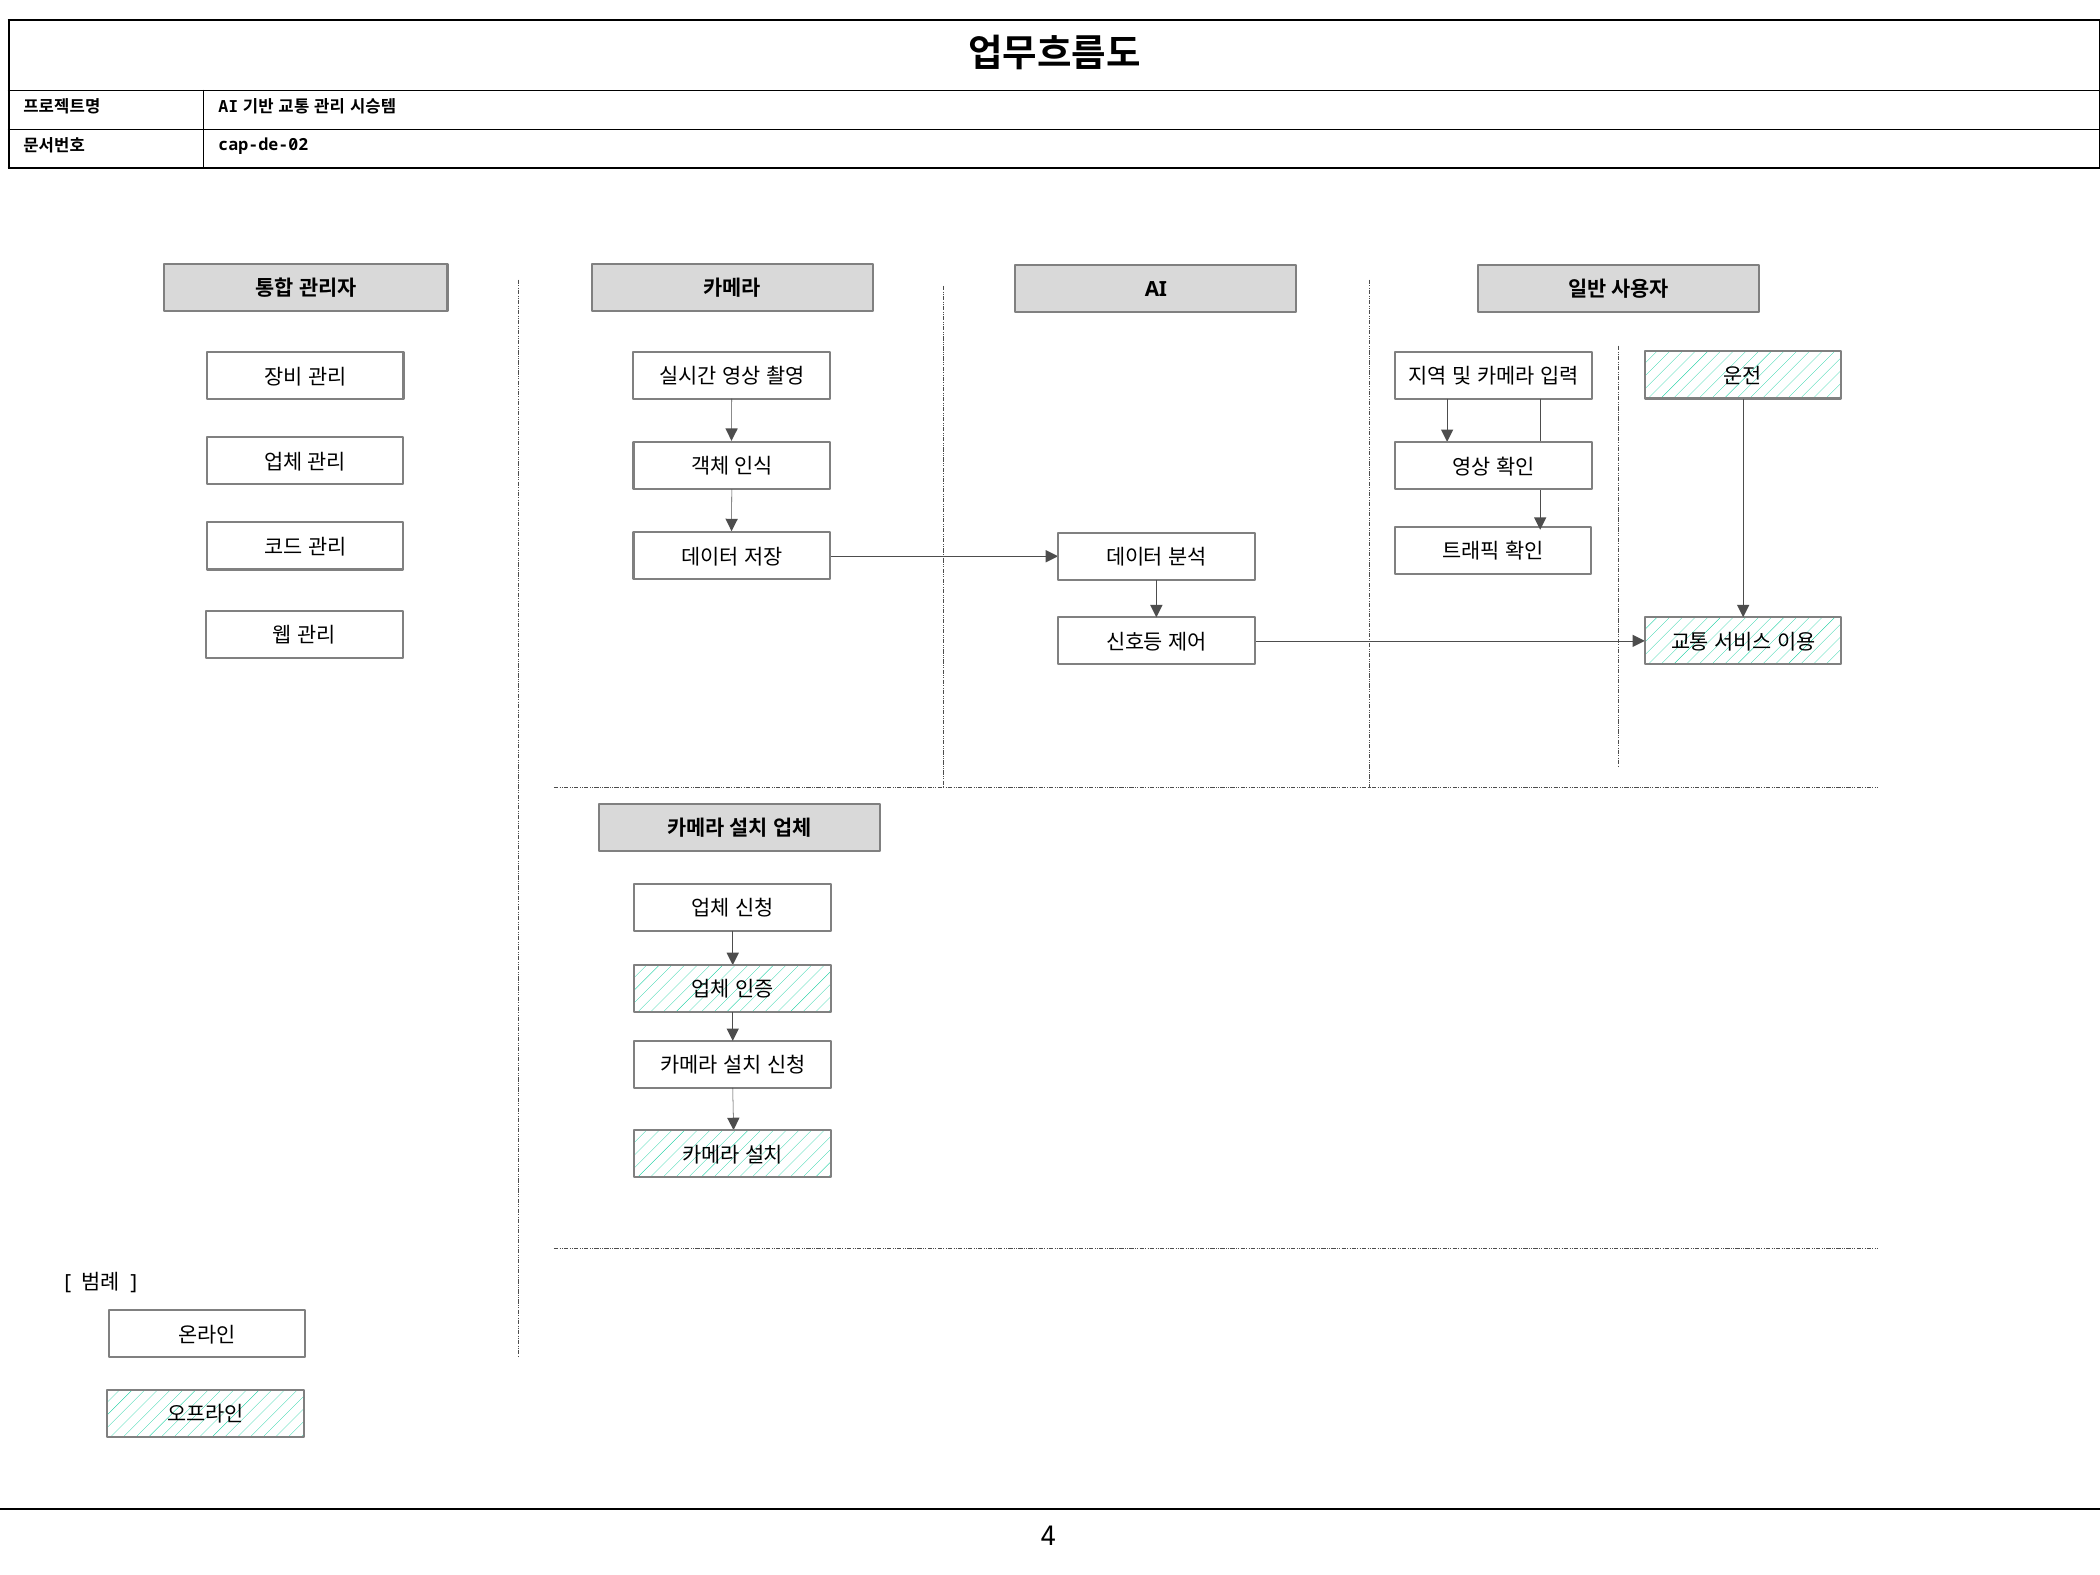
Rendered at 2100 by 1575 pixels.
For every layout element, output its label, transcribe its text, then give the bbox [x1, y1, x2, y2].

table_cell 문서번호 [10, 130, 203, 167]
table_cell cap-de-02 [204, 130, 2099, 167]
text_box AI [1013, 263, 1298, 314]
text_box 실시간 영상 촬영 [631, 349, 832, 401]
text_box 장비 관리 [205, 350, 406, 401]
text_box 통합 관리자 [162, 262, 450, 313]
text_box 객체 인식 [631, 440, 832, 491]
text_box 카메라 설치 업체 [597, 802, 882, 853]
text_box 운전 [1643, 349, 1843, 401]
text_box 카메라 [590, 262, 875, 313]
text_box 교통 서비스 이용 [1643, 615, 1844, 666]
text_box 신호등 제어 [1056, 615, 1257, 666]
text_box 오프라인 [105, 1388, 306, 1439]
text_box 트래픽 확인 [1393, 525, 1593, 576]
table_cell 프로젝트명 [10, 91, 203, 129]
text_box 업체 인증 [632, 963, 833, 1014]
text_box 카메라 설치 [632, 1128, 833, 1179]
text_box 영상 확인 [1393, 440, 1594, 491]
text_box 온라인 [107, 1308, 307, 1359]
table_cell AI기반 교통 관리 시승템 [204, 91, 2099, 129]
table_header 업무흐름도 [10, 21, 2099, 90]
text_box [ 범례 ] [49, 1260, 152, 1301]
text_box 코드 관리 [205, 520, 405, 572]
text_box 데이터 저장 [631, 530, 832, 581]
text_box 업체 신청 [632, 882, 833, 933]
text_box 일반 사용자 [1476, 263, 1761, 314]
text_box 지역 및 카메라 입력 [1393, 349, 1594, 401]
text_box 업체 관리 [205, 435, 405, 486]
text_box 카메라 설치 신청 [632, 1039, 833, 1090]
text_box 데이터 분석 [1056, 531, 1257, 582]
text_box 웹 관리 [204, 609, 405, 660]
